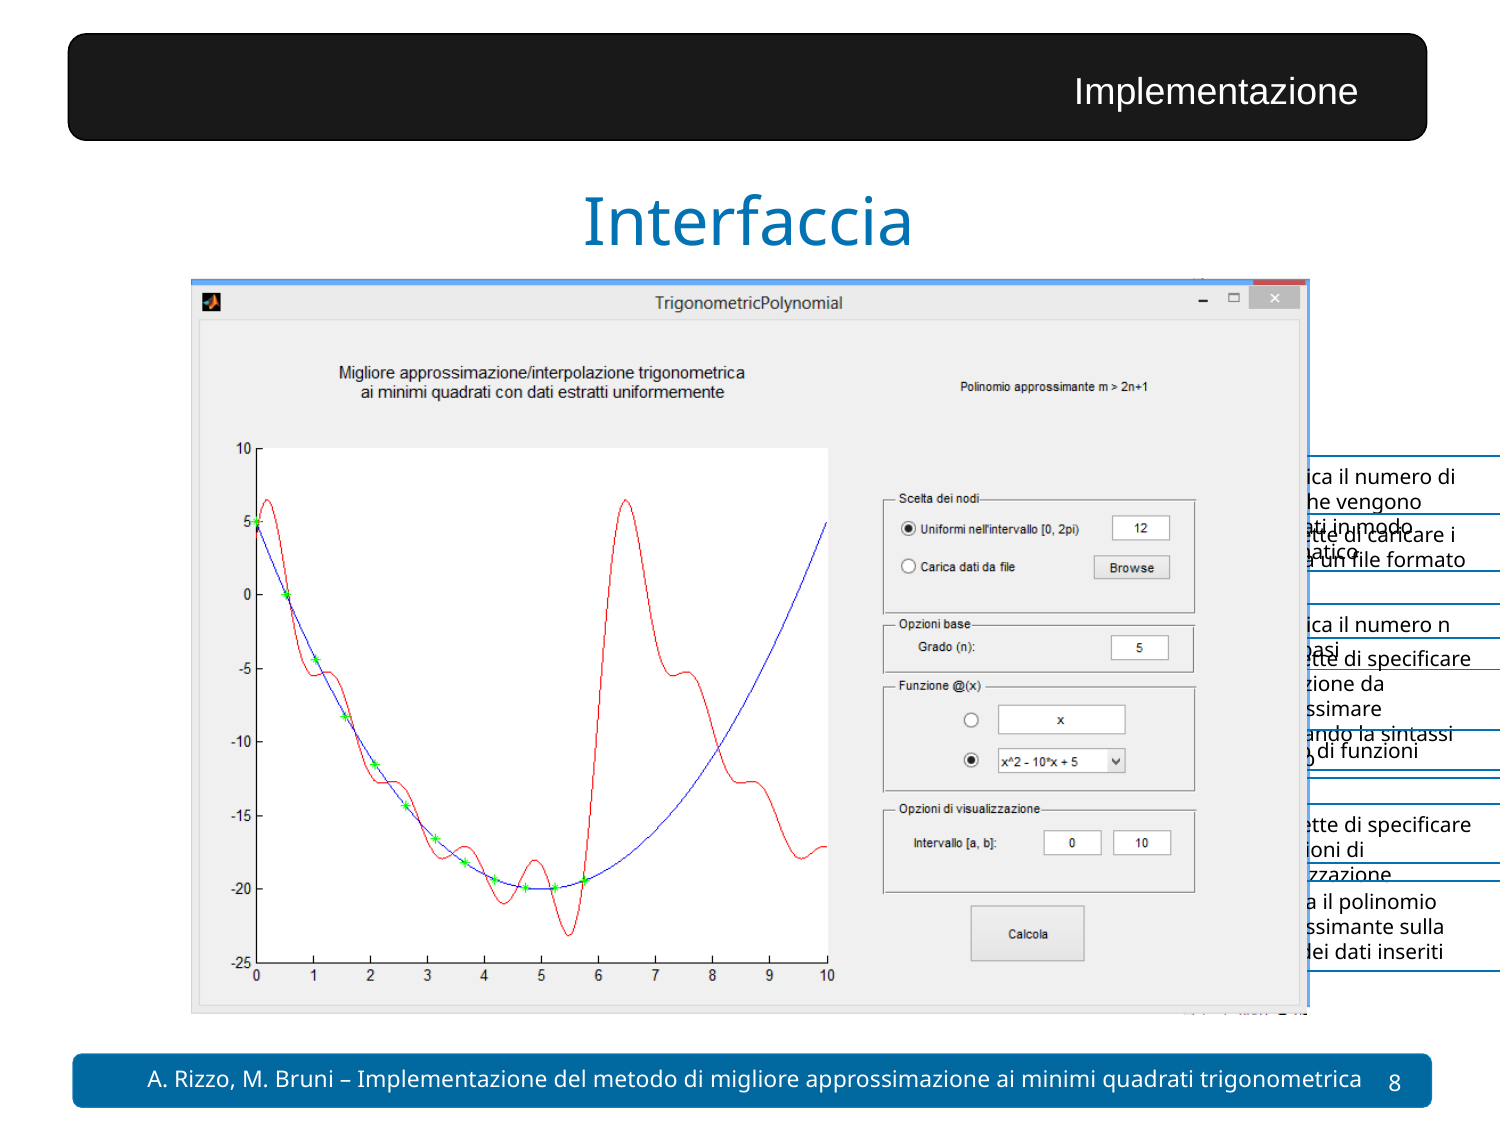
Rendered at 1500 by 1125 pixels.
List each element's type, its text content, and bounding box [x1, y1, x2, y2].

text_box Elenco di funzioni [1314, 730, 1500, 771]
text_box Permette di caricare i dati da un file formato *.csv [1314, 514, 1500, 604]
title Interfaccia [129, 161, 1370, 277]
picture [191, 285, 1307, 1015]
text_box Specifica il numero n delle basi [1314, 604, 1500, 638]
list Implementazione [395, 59, 1374, 135]
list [190, 278, 1310, 289]
text_box Specifica il numero di nodi che vengono calcolati in modo automatico [1314, 456, 1500, 514]
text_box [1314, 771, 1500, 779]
text_box Calcola il polinomio approssimante sulla base dei dati inseriti [1314, 880, 1500, 971]
text_box Permette di specificare la funzione da approssimare utilizzando la sintassi Matlab [1314, 638, 1500, 730]
text_box Permette di specificare le opzioni di visualizzazione [1314, 804, 1500, 864]
